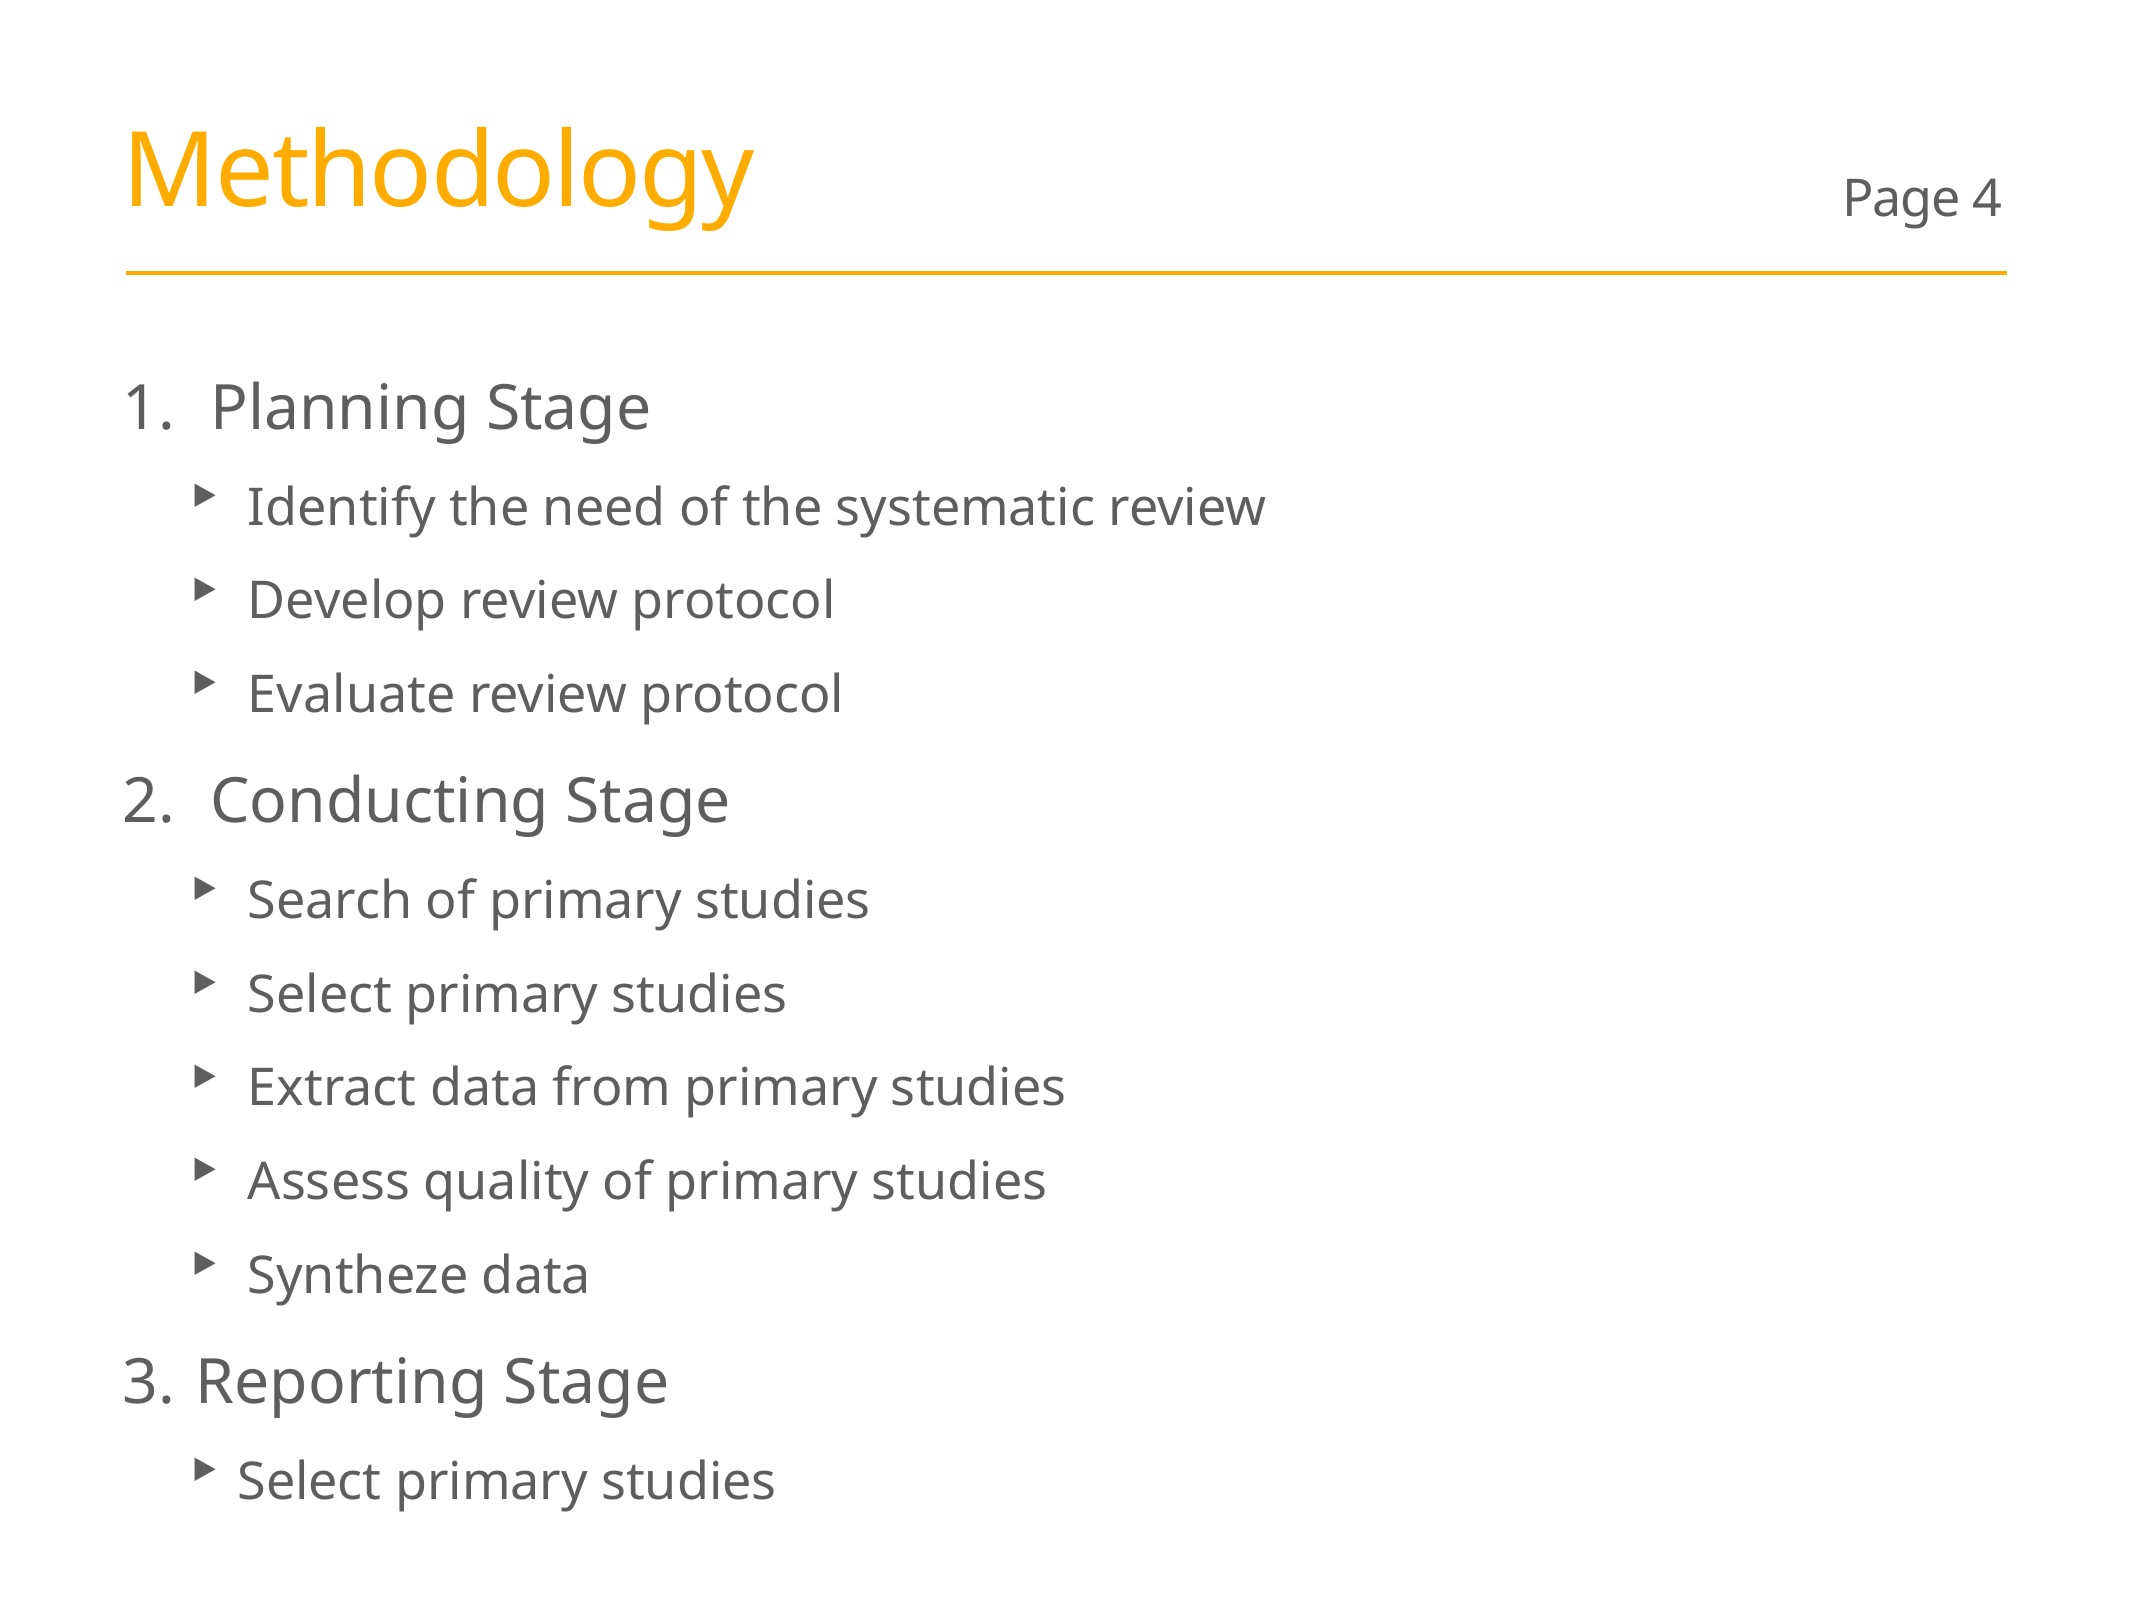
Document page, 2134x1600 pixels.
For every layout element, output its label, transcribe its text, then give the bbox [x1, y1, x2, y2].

text_box Page 4 [1812, 114, 2033, 290]
text_box Planning Stage Identify the need of the systematic review Develop review protocol Evaluate review protocol Conducting Stage Search of primary studies Select primary studies Extract data from primary studies Assess quality of primary studies Syntheze data Reporting Stage Select primary studies [114, 320, 2019, 1528]
title Methodology [113, 56, 2020, 297]
